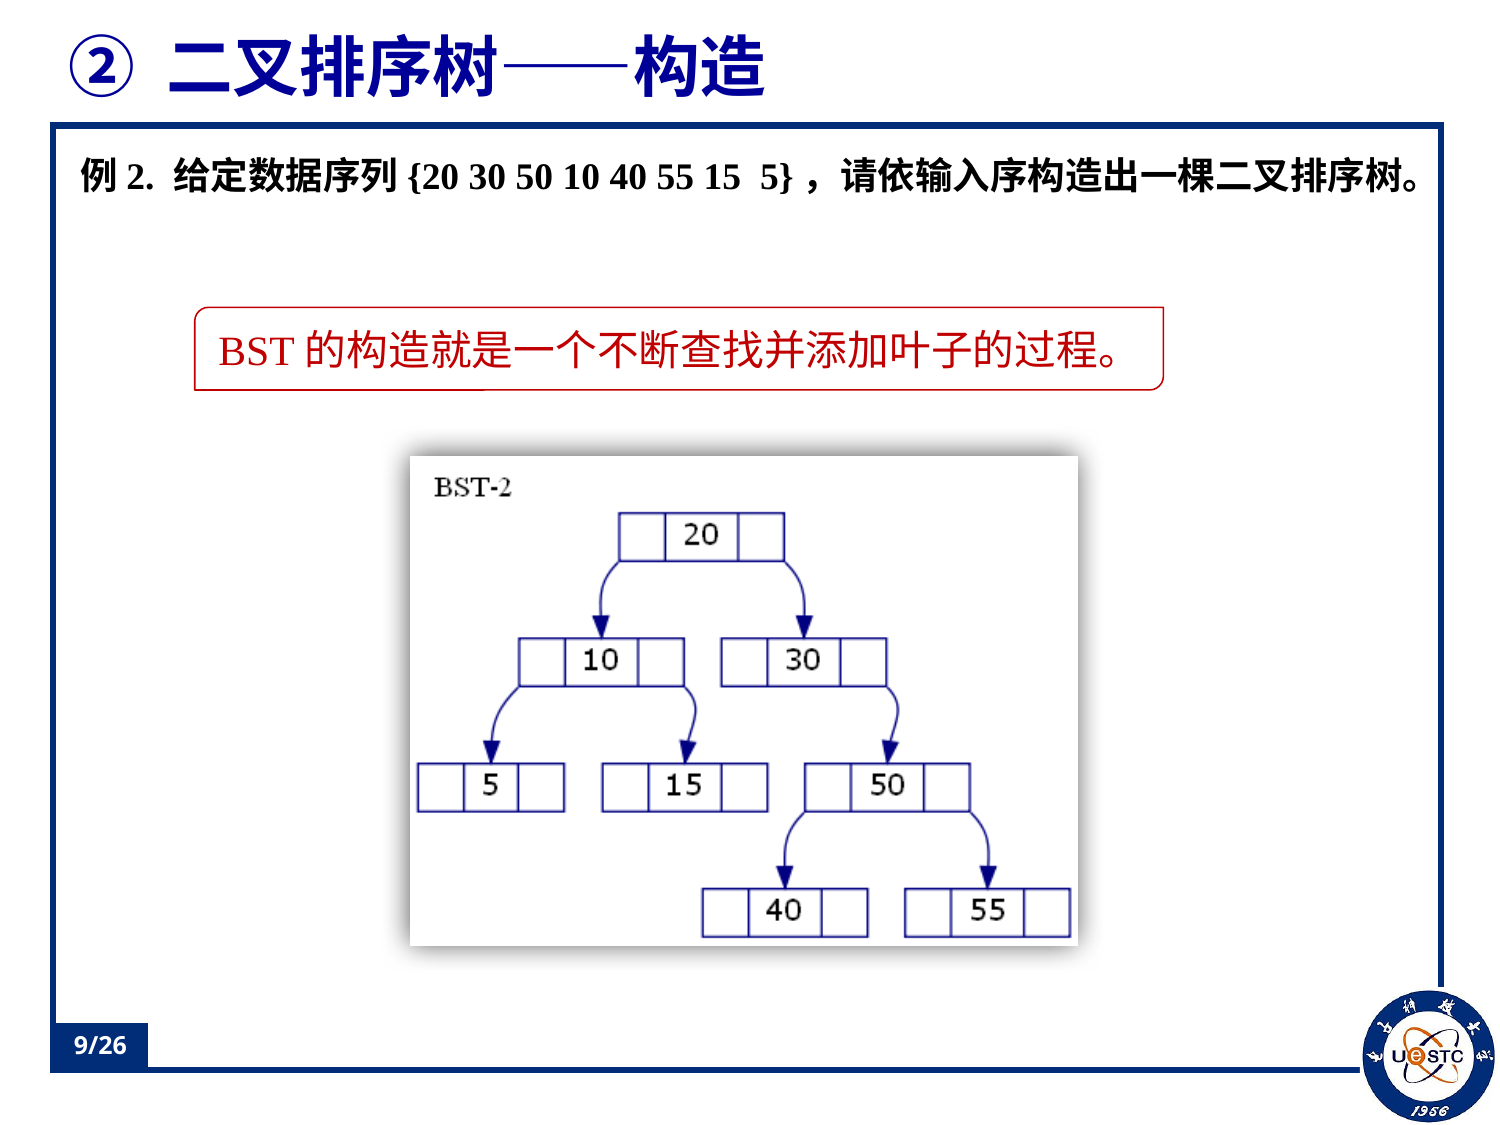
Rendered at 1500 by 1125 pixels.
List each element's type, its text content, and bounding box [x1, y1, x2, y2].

slide_number /26 [53, 1023, 148, 1070]
picture [410, 455, 1078, 946]
picture [1359, 987, 1498, 1125]
list 例2. 给定数据序列{20 30 50 10 40 55 15 5}，请依输入序构造出一棵二叉排序树。 [64, 136, 1424, 1059]
title ② 二叉排序树——构造 [52, 18, 1442, 112]
text_box BST的构造就是一个不断查找并添加叶子的过程。 [194, 307, 1164, 390]
